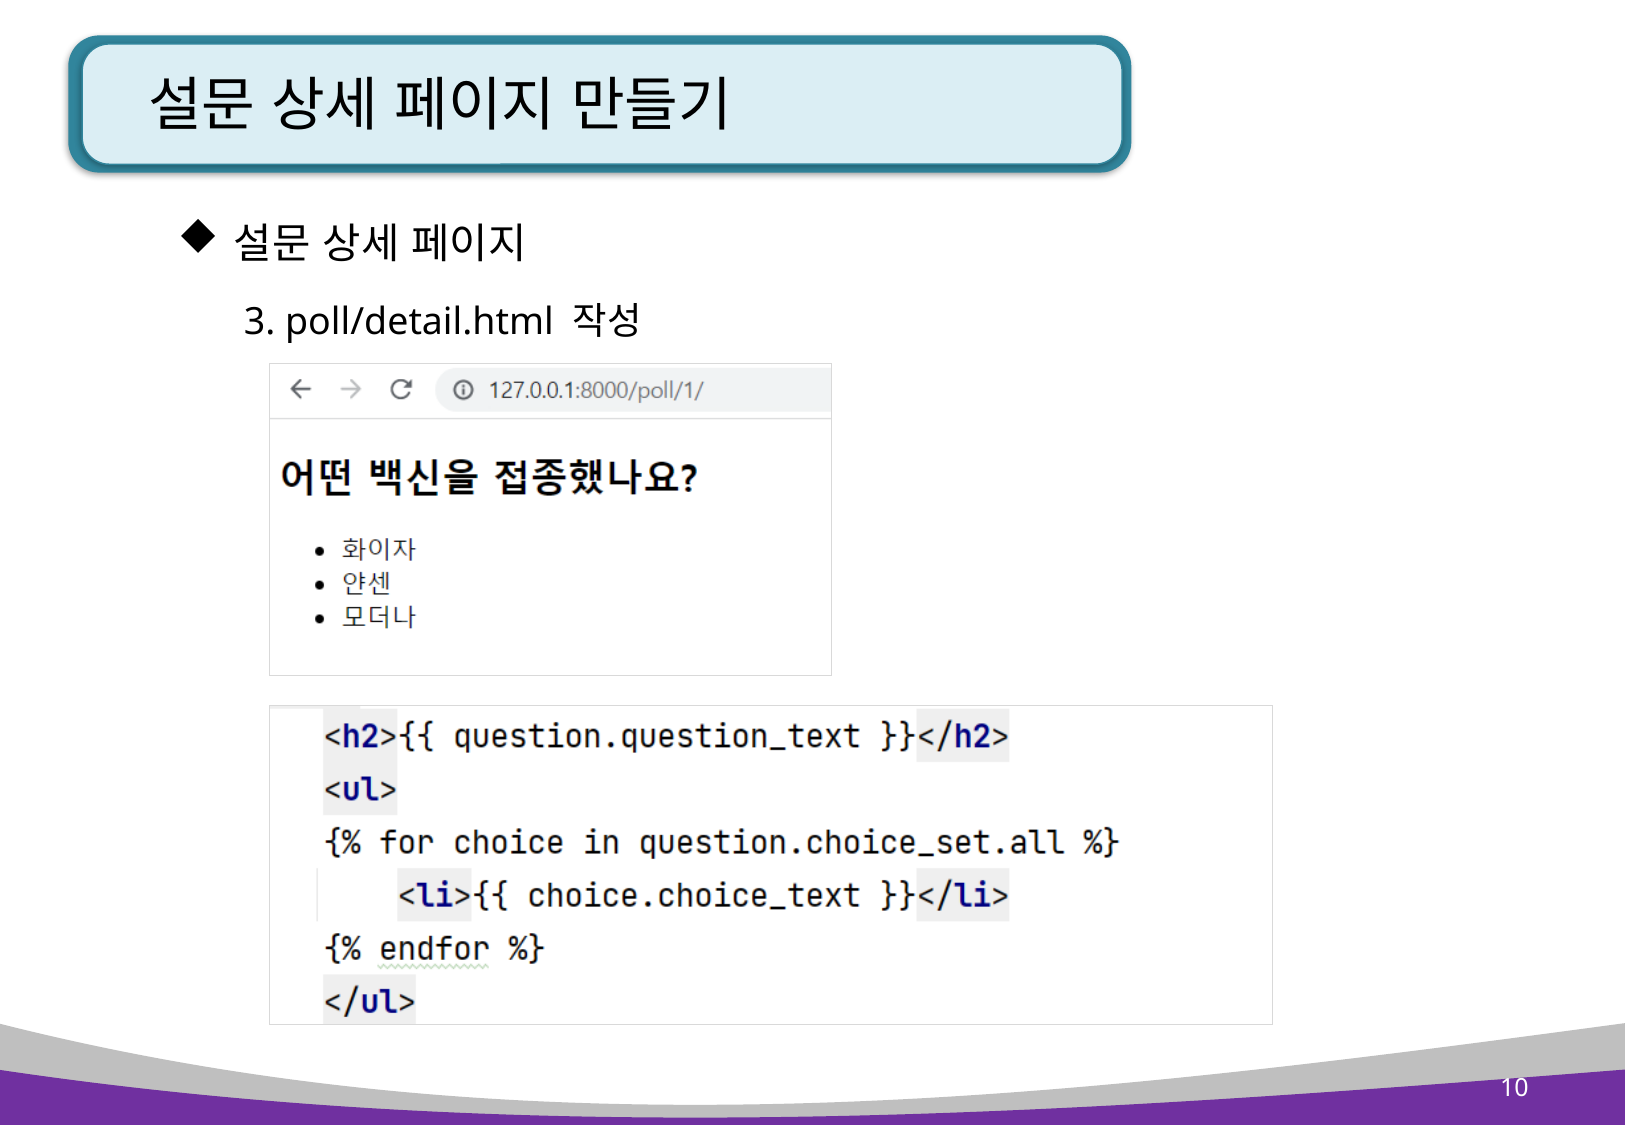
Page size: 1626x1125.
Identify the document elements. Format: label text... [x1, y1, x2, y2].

text_box 설문 상세 페이지 [161, 182, 909, 276]
text_box 3. poll/detail.html 작성 [229, 267, 1021, 350]
slide_number 10 [1452, 1058, 1544, 1119]
title 설문 상세 페이지 만들기 [103, 32, 1121, 173]
picture [268, 362, 832, 676]
picture [268, 705, 1273, 1025]
